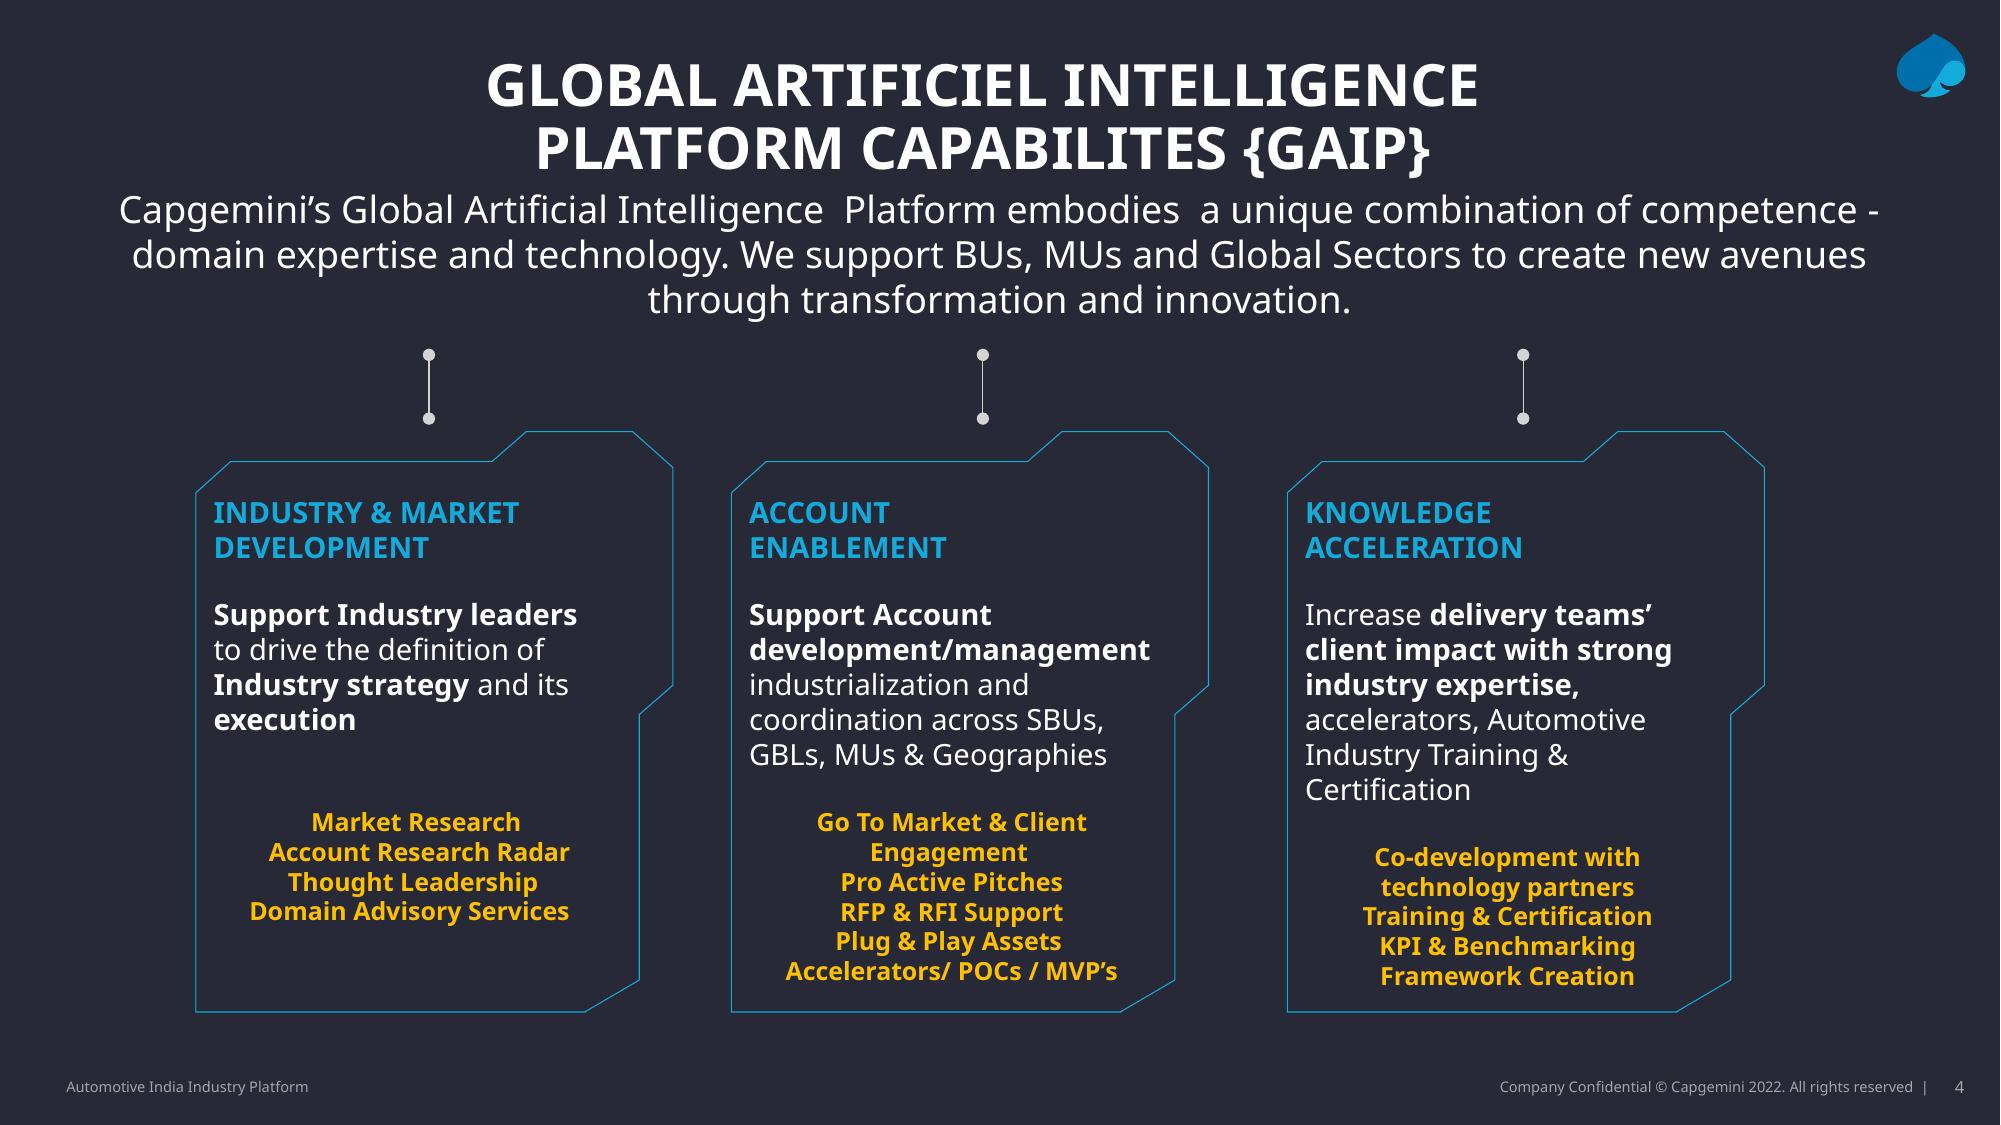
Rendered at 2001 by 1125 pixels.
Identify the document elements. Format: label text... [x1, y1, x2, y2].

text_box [195, 354, 1765, 1022]
text_box Global Artificiel Intelligence Platform CapabilitES {GAIP} [65, 49, 1901, 123]
text_box Capgemini’s Global Artificial Intelligence Platform embodies a unique combination of competence - domain expertise and technology. We support BUs, MUs and Global Sectors to create new avenues through transformation and innovation. [82, 178, 1918, 343]
